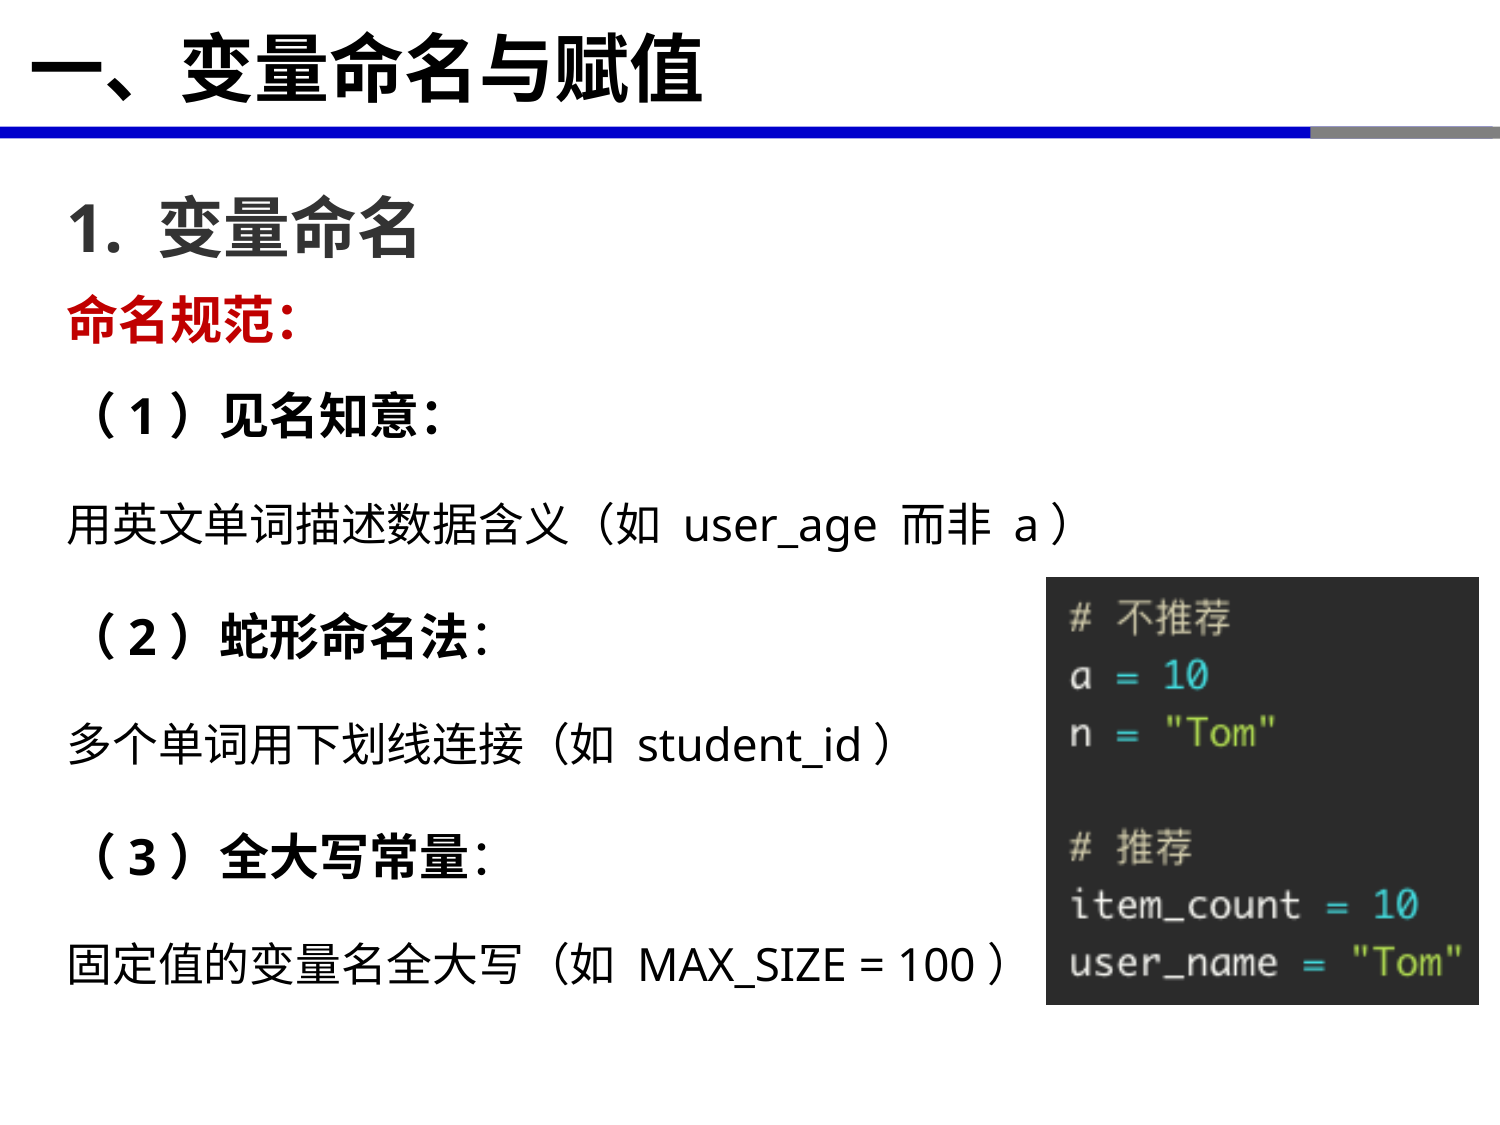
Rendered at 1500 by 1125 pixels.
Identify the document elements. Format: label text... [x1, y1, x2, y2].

text_box 命名规范： [52, 248, 467, 347]
title 一、变量命名与赋值 [0, 1, 1479, 132]
text_box 1. 变量命名 [52, 138, 1402, 274]
picture [1046, 577, 1479, 1005]
text_box （1）见名知意： 用英文单词描述数据含义（如 user_age 而非 a） （2）蛇形命名法： 多个单词用下划线连接（如 student_id） （3）全大写常量： 固定值的变量名全大写（如 MAX_SIZE = 100） [52, 347, 1189, 999]
